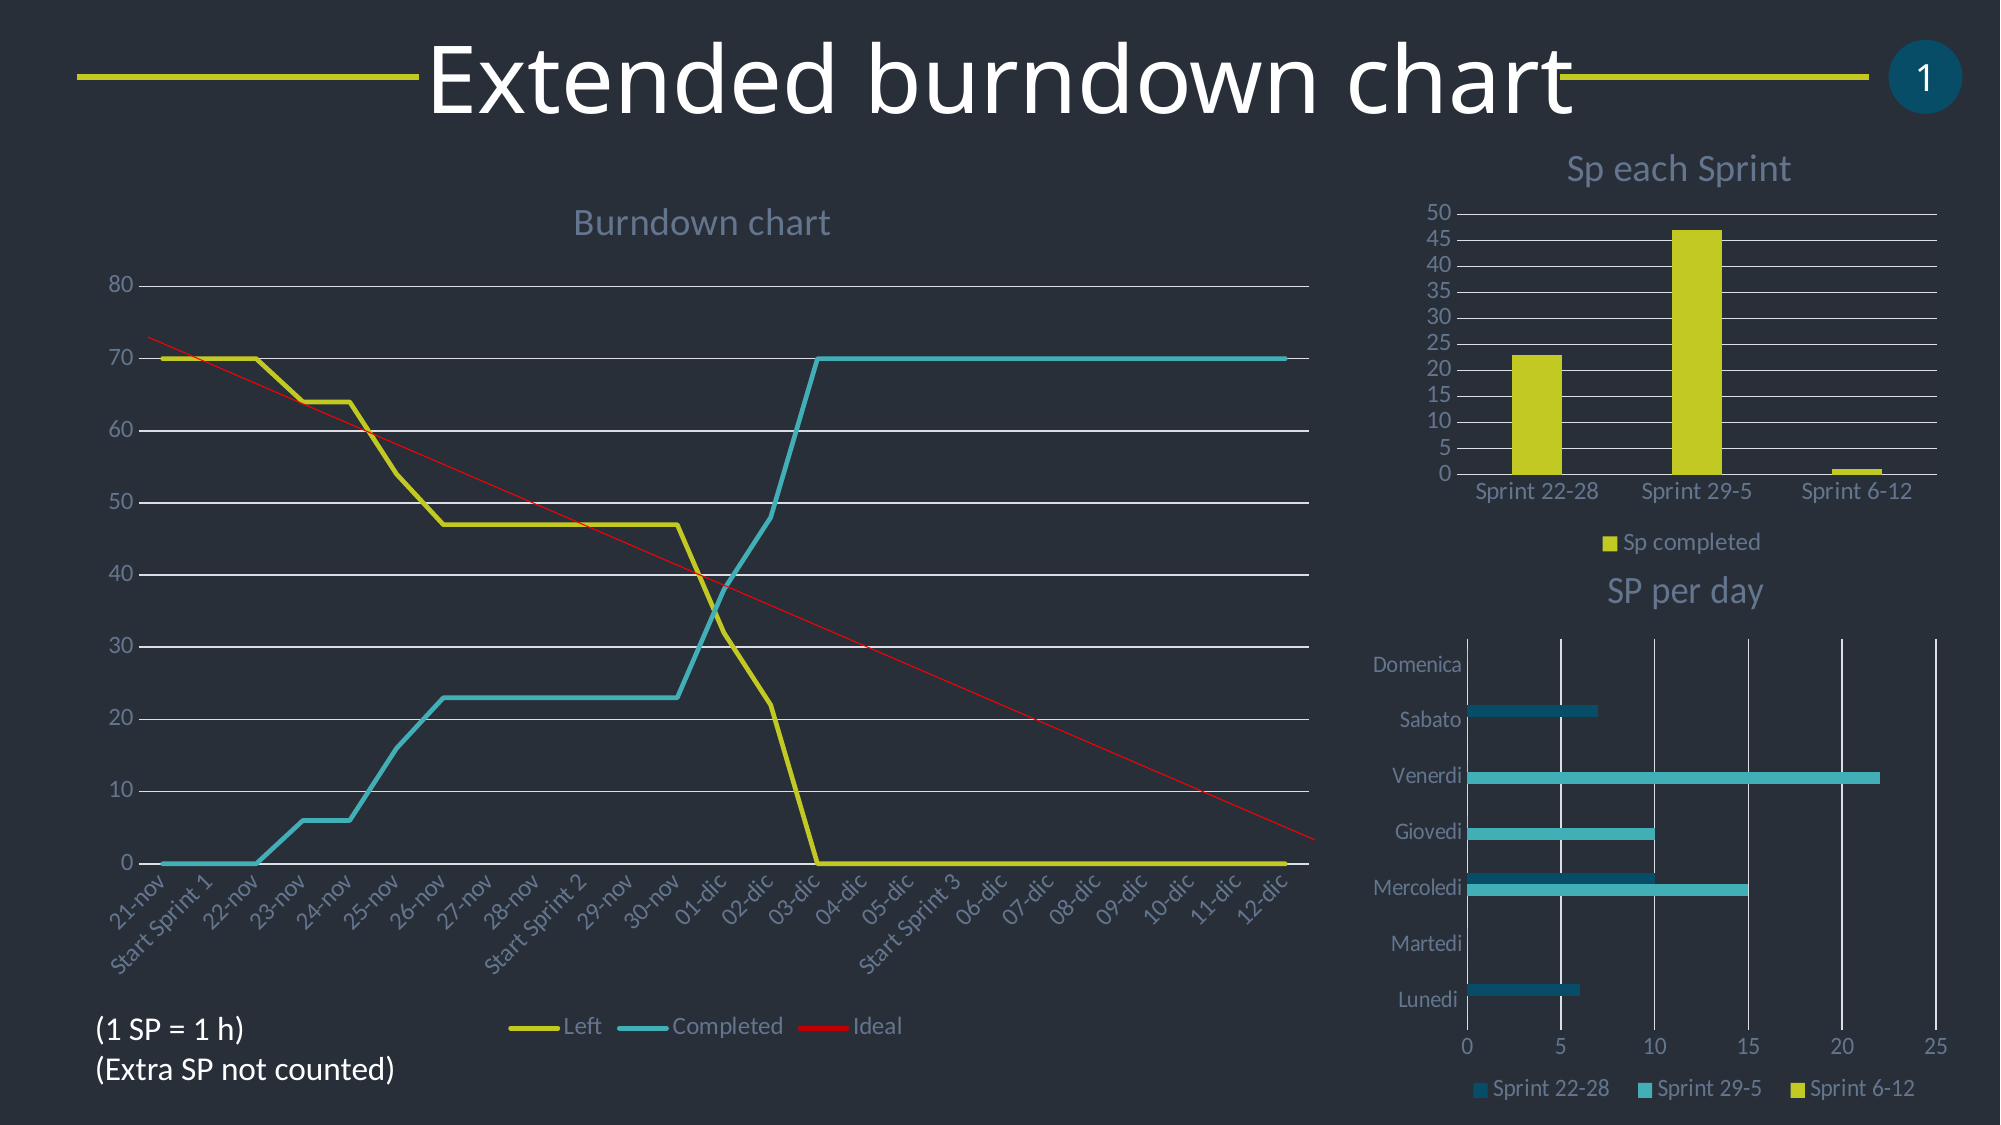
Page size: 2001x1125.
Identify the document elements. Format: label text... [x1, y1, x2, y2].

text_box 1 [1887, 38, 1964, 113]
chart [1372, 113, 1948, 1113]
text_box Extended burndown chart [317, 12, 1683, 140]
chart [79, 168, 1334, 1047]
text_box (1 SP = 1 h) (Extra SP not counted) [79, 1047, 444, 1095]
